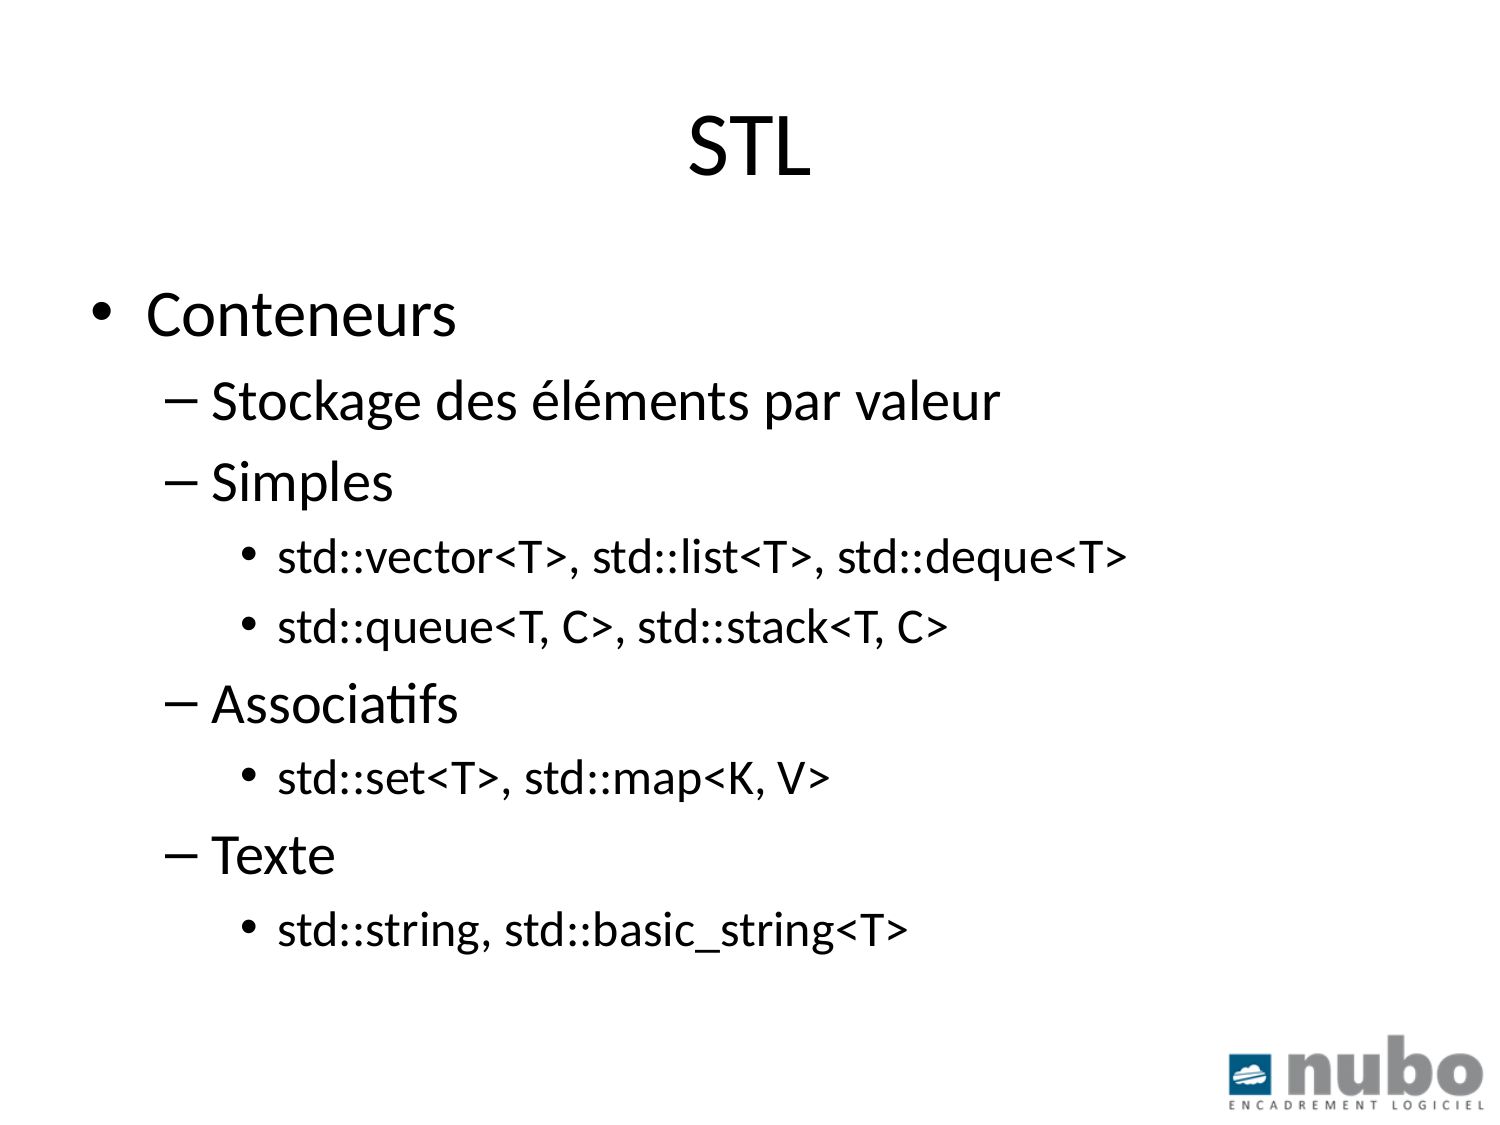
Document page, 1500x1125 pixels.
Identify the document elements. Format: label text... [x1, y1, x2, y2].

picture [1226, 1032, 1488, 1113]
list Conteneurs Stockage des éléments par valeur Simples std::vector<T>, std::list<T>, std::deque<T> std::queue<T, C>, std::stack<T, C> Associatifs std::set<T>, std::map<K, V> Texte std::string, std::basic_string<T> [75, 262, 1425, 1005]
title STL [75, 45, 1425, 233]
